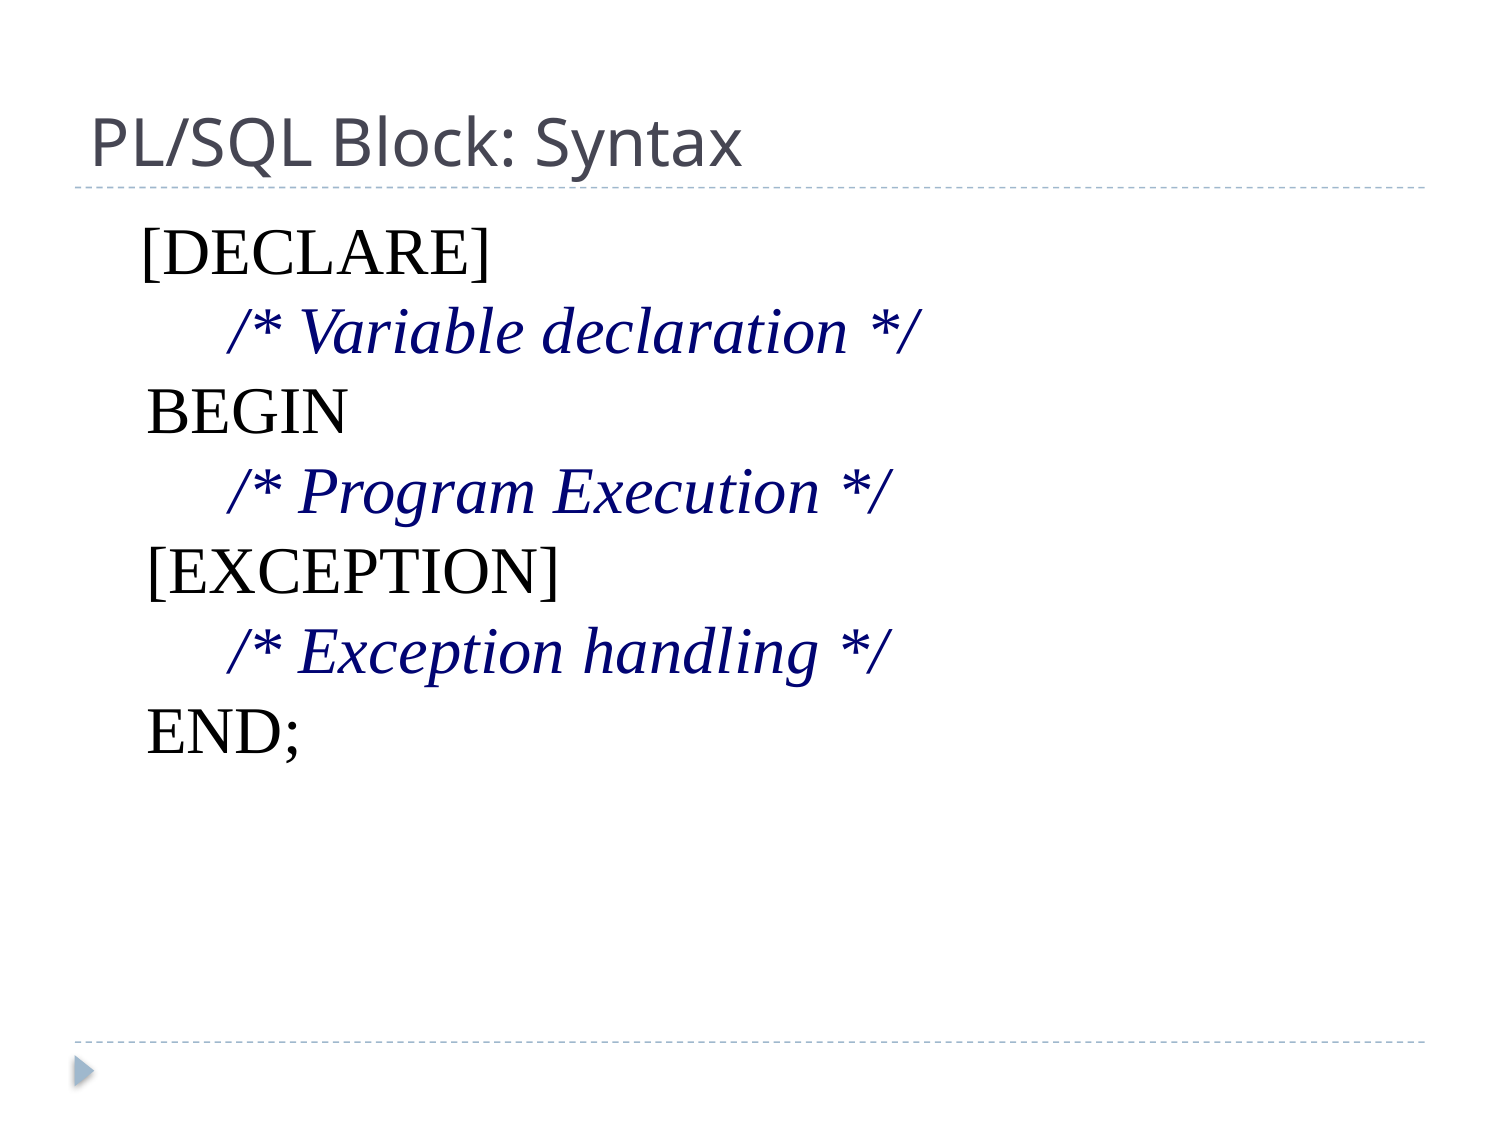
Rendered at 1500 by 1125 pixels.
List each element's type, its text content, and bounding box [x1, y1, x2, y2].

list [DECLARE] /* Variable declaration */ BEGIN /* Program Execution */ [EXCEPTION] /* Exception handling */ END; [75, 200, 1425, 1010]
title PL/SQL Block: Syntax [75, 24, 1425, 188]
